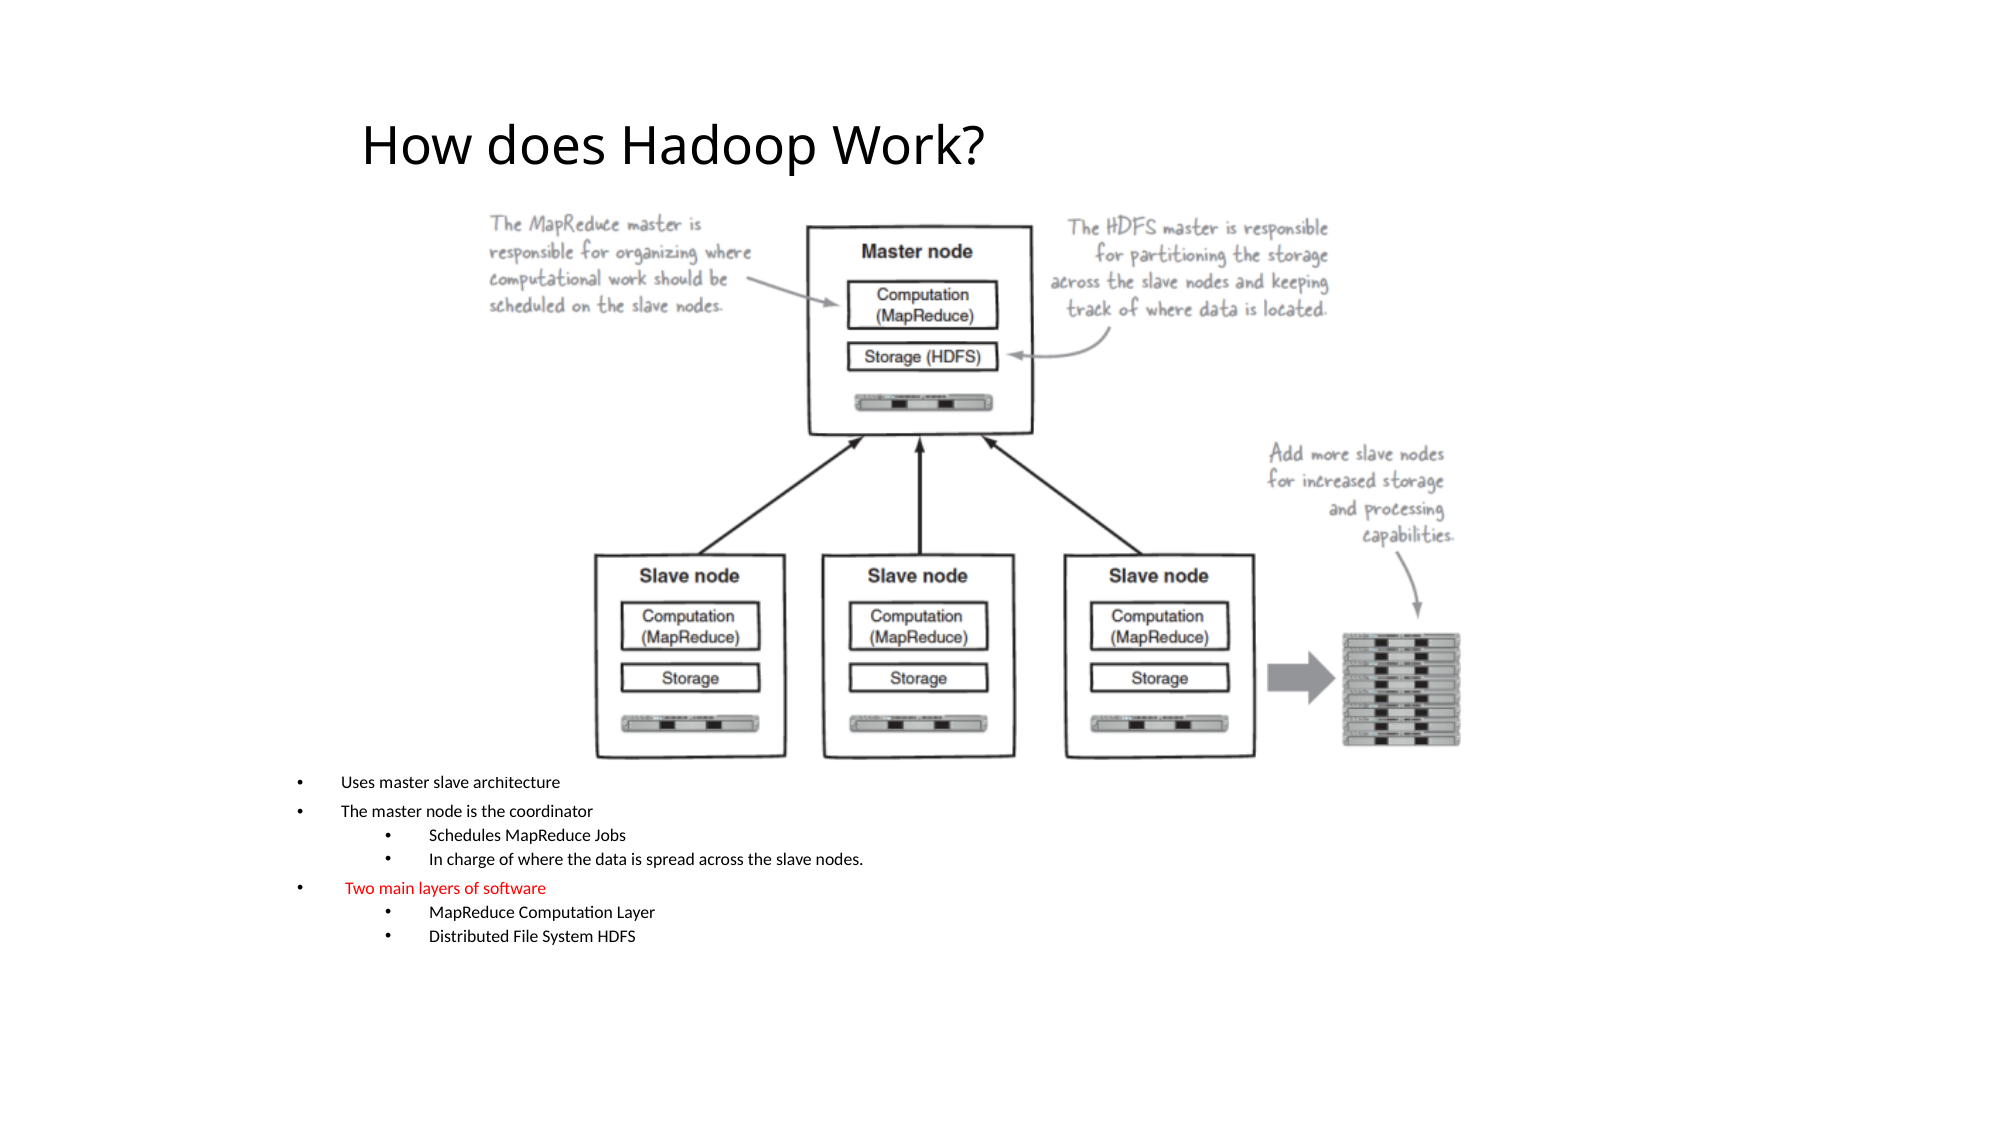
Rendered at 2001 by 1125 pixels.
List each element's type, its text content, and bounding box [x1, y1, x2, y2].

picture [464, 176, 1536, 777]
title How does Hadoop Work? [346, 90, 1682, 205]
list Uses master slave architecture The master node is the coordinator Schedules MapReduce Jobs In charge of where the data is spread across the slave nodes. Two main layers of software MapReduce Computation Layer Distributed File System HDFS [282, 766, 1700, 955]
